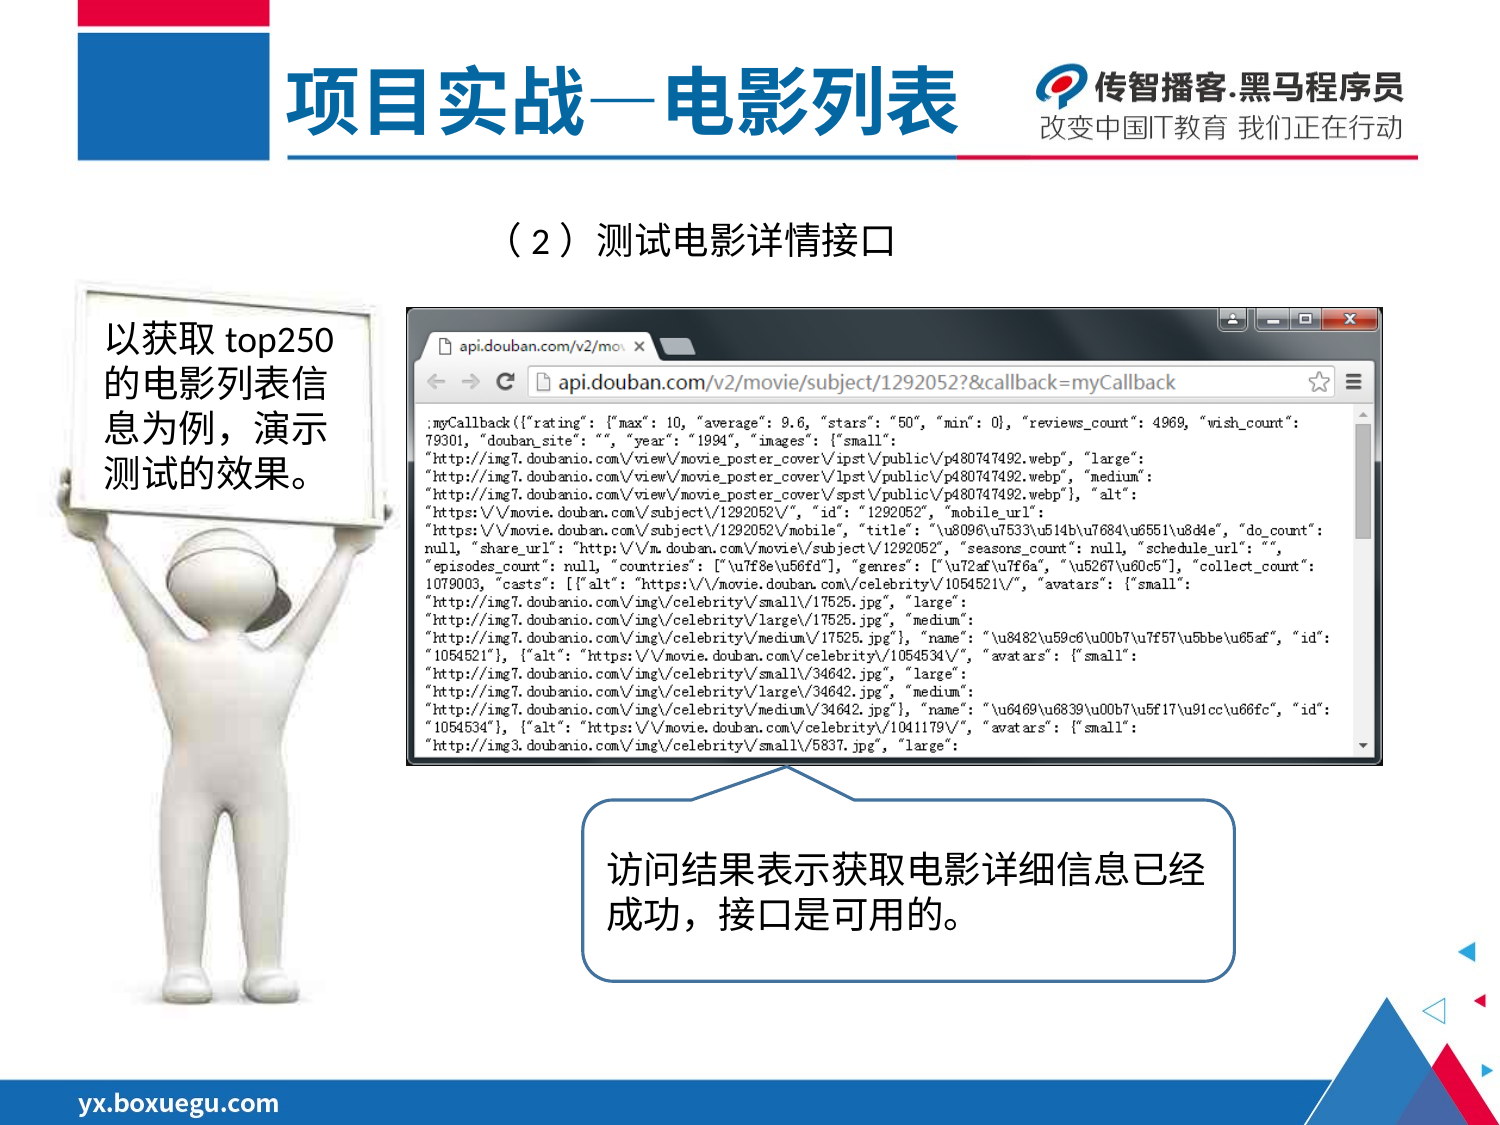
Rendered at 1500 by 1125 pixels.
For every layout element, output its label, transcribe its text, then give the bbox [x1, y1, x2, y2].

picture [0, 0, 1500, 1125]
text_box 访问结果表示获取电影详细信息已经成功，接口是可用的。 [581, 766, 1236, 983]
text_box 项目实战—电影列表 [271, 39, 1499, 159]
text_box （2）测试电影详情接口 [469, 209, 912, 270]
